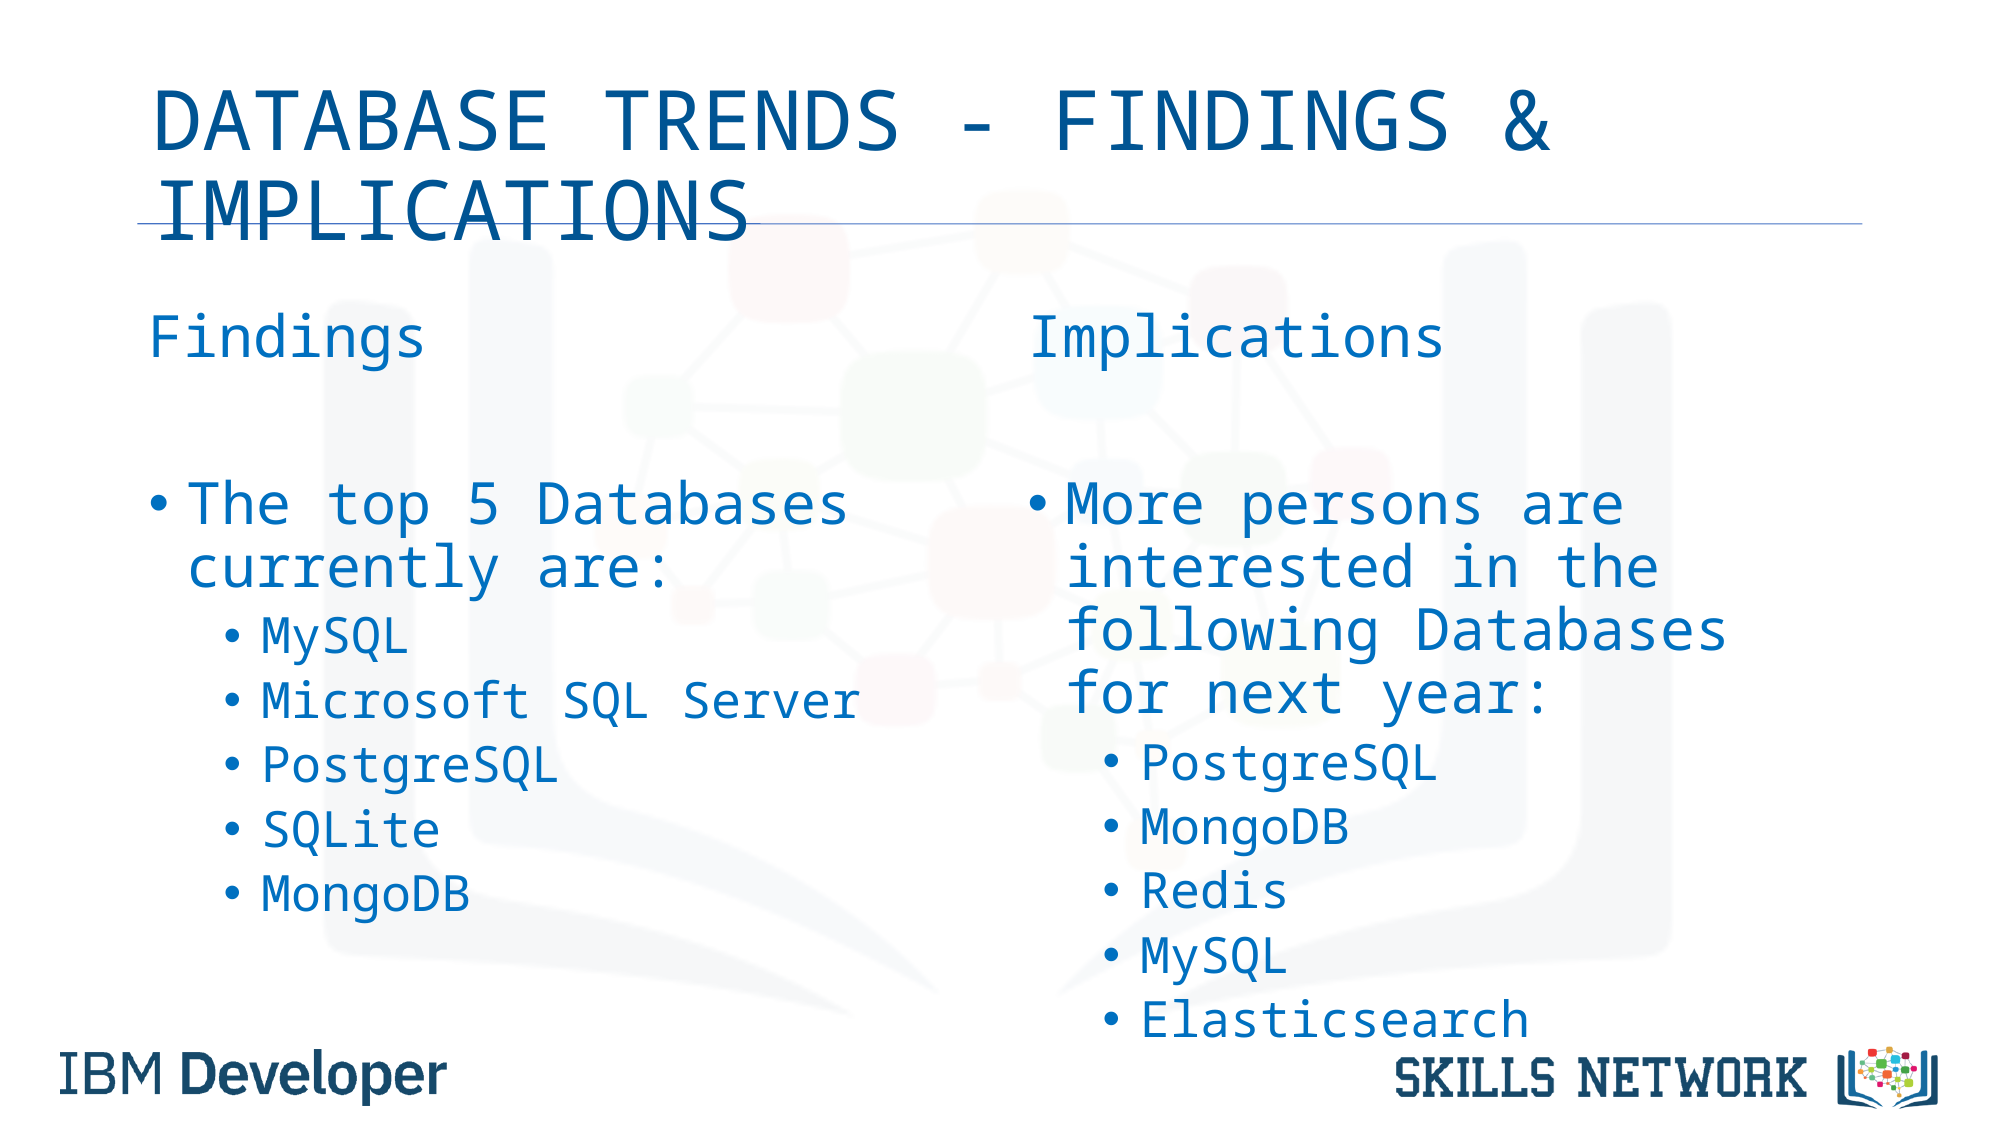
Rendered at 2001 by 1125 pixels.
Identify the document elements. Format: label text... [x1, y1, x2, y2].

picture [55, 1045, 459, 1108]
title DATABASE TRENDS - FINDINGS & IMPLICATIONS [137, 59, 1863, 278]
list Findings The top 5 Databases currently are: MySQL Microsoft SQL Server PostgreSQL SQLite MongoDB [133, 299, 984, 1014]
list Implications More persons are interested in the following Databases for next year: PostgreSQL MongoDB Redis MySQL Elasticsearch [1012, 299, 1863, 1014]
picture [1390, 1045, 1945, 1111]
